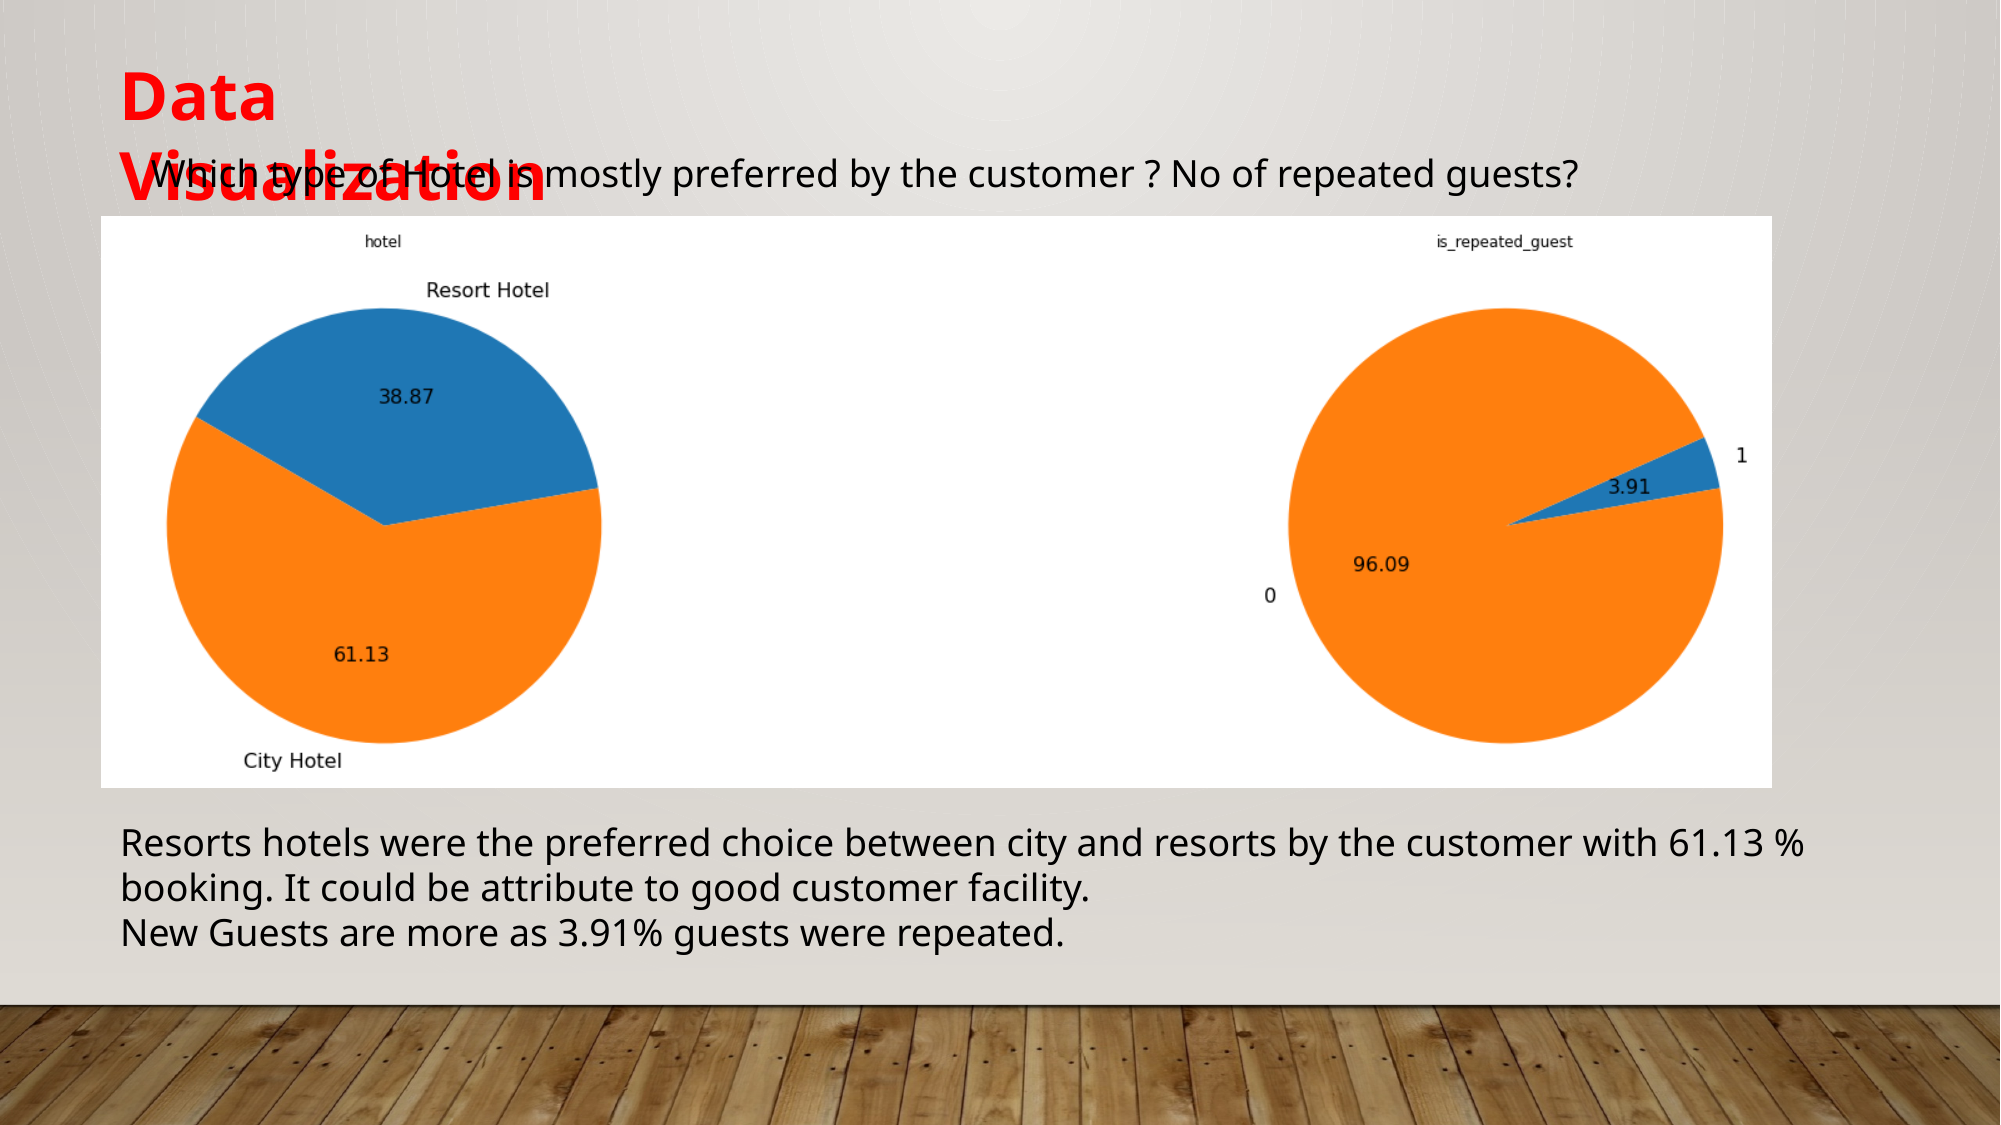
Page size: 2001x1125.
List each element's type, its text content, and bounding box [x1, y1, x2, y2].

text_box Data Visualization [105, 46, 726, 215]
picture [101, 215, 1772, 788]
text_box Which type of Hotel is mostly preferred by the customer ? No of repeated guests? [136, 142, 1751, 202]
picture [0, 1005, 2000, 1125]
text_box Resorts hotels were the preferred choice between city and resorts by the customer with 61.13 % booking. It could be attribute to good customer facility. New Guests are more as 3.91% guests were repeated. [105, 811, 1845, 962]
